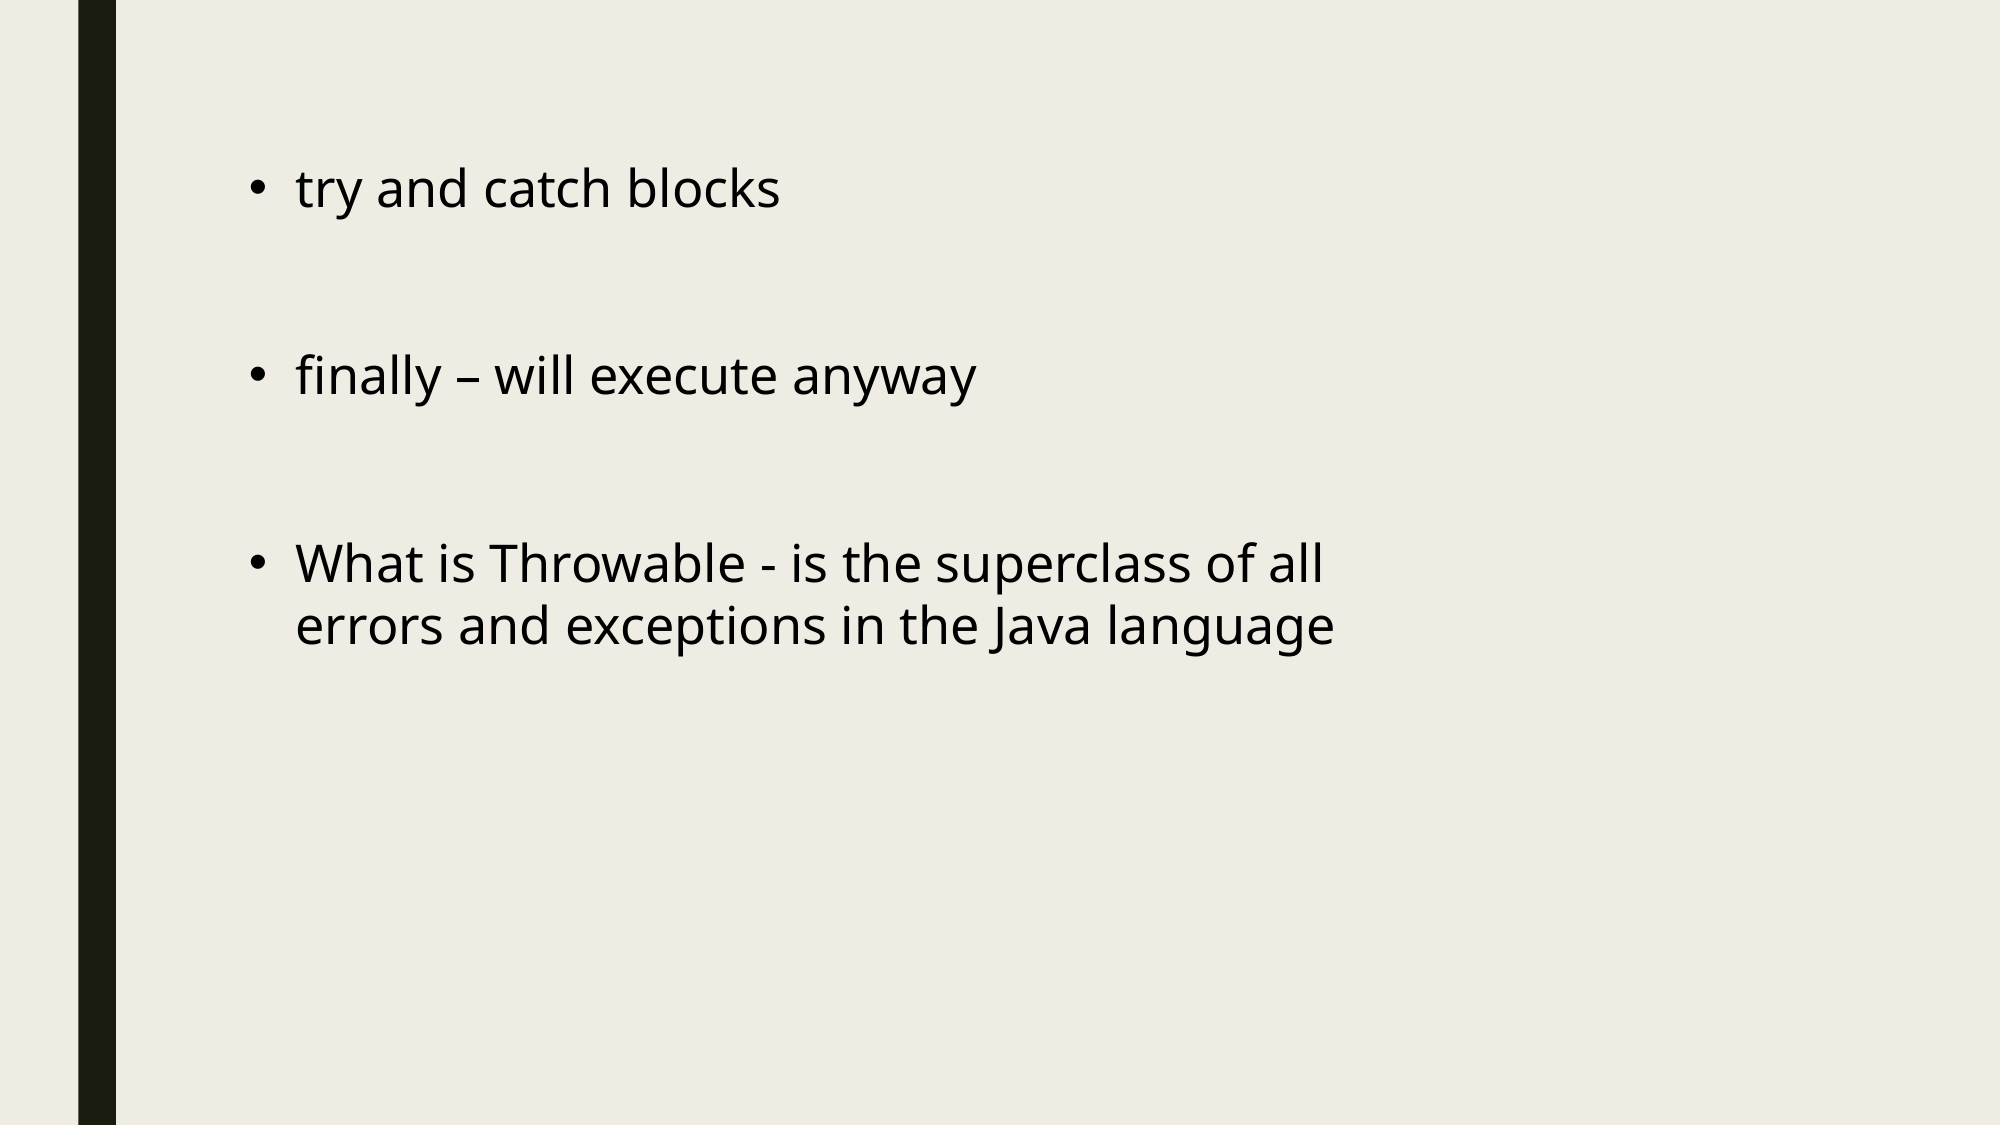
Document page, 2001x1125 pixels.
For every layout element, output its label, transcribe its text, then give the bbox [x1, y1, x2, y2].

text_box try and catch blocks finally – will execute anyway What is Throwable - is the superclass of all errors and exceptions in the Java language [234, 147, 1478, 725]
